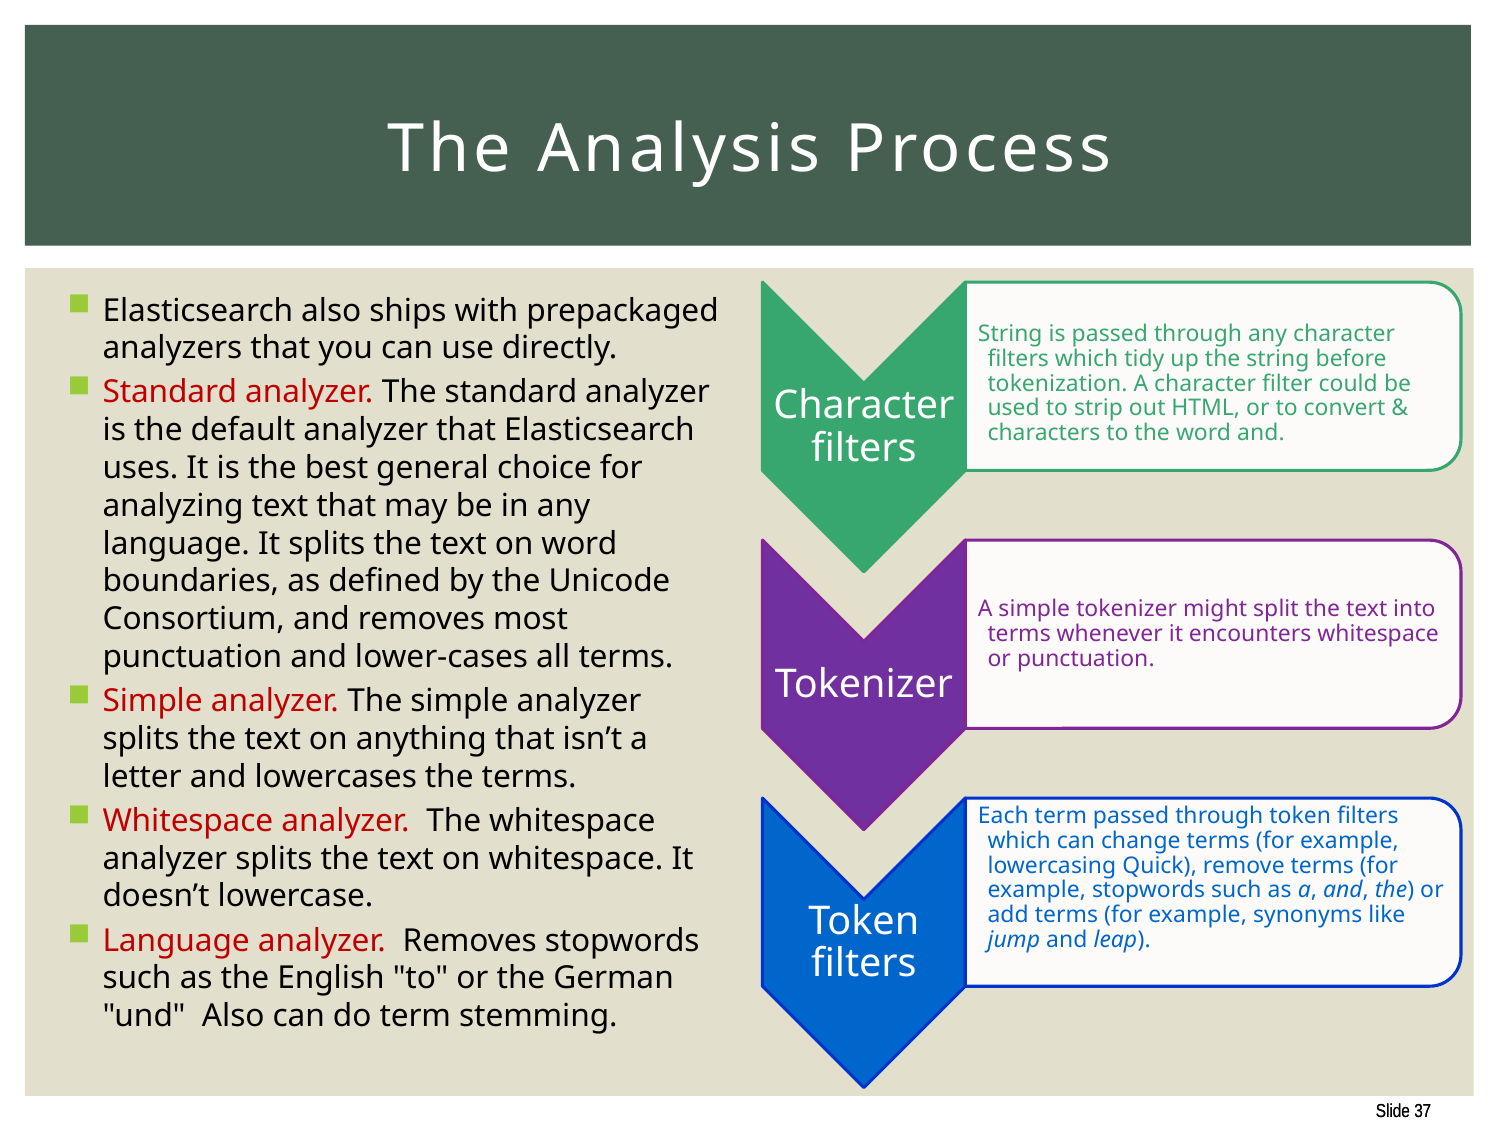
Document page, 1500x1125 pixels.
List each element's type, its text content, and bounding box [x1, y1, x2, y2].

title The Analysis Process [62, 58, 1438, 232]
list Elasticsearch also ships with prepackaged analyzers that you can use directly. Standard analyzer. The standard analyzer is the default analyzer that Elasticsearch uses. It is the best general choice for analyzing text that may be in any language. It splits the text on word boundaries, as defined by the Unicode Consortium, and removes most punctuation and lower-cases all terms. Simple analyzer. The simple analyzer splits the text on anything that isn’t a letter and lowercases the terms. Whitespace analyzer. The whitespace analyzer splits the text on whitespace. It doesn’t lowercase. Language analyzer. Removes stopwords such as the English "to" or the German "und" Also can do term stemming. [44, 281, 738, 1088]
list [762, 281, 1462, 1089]
